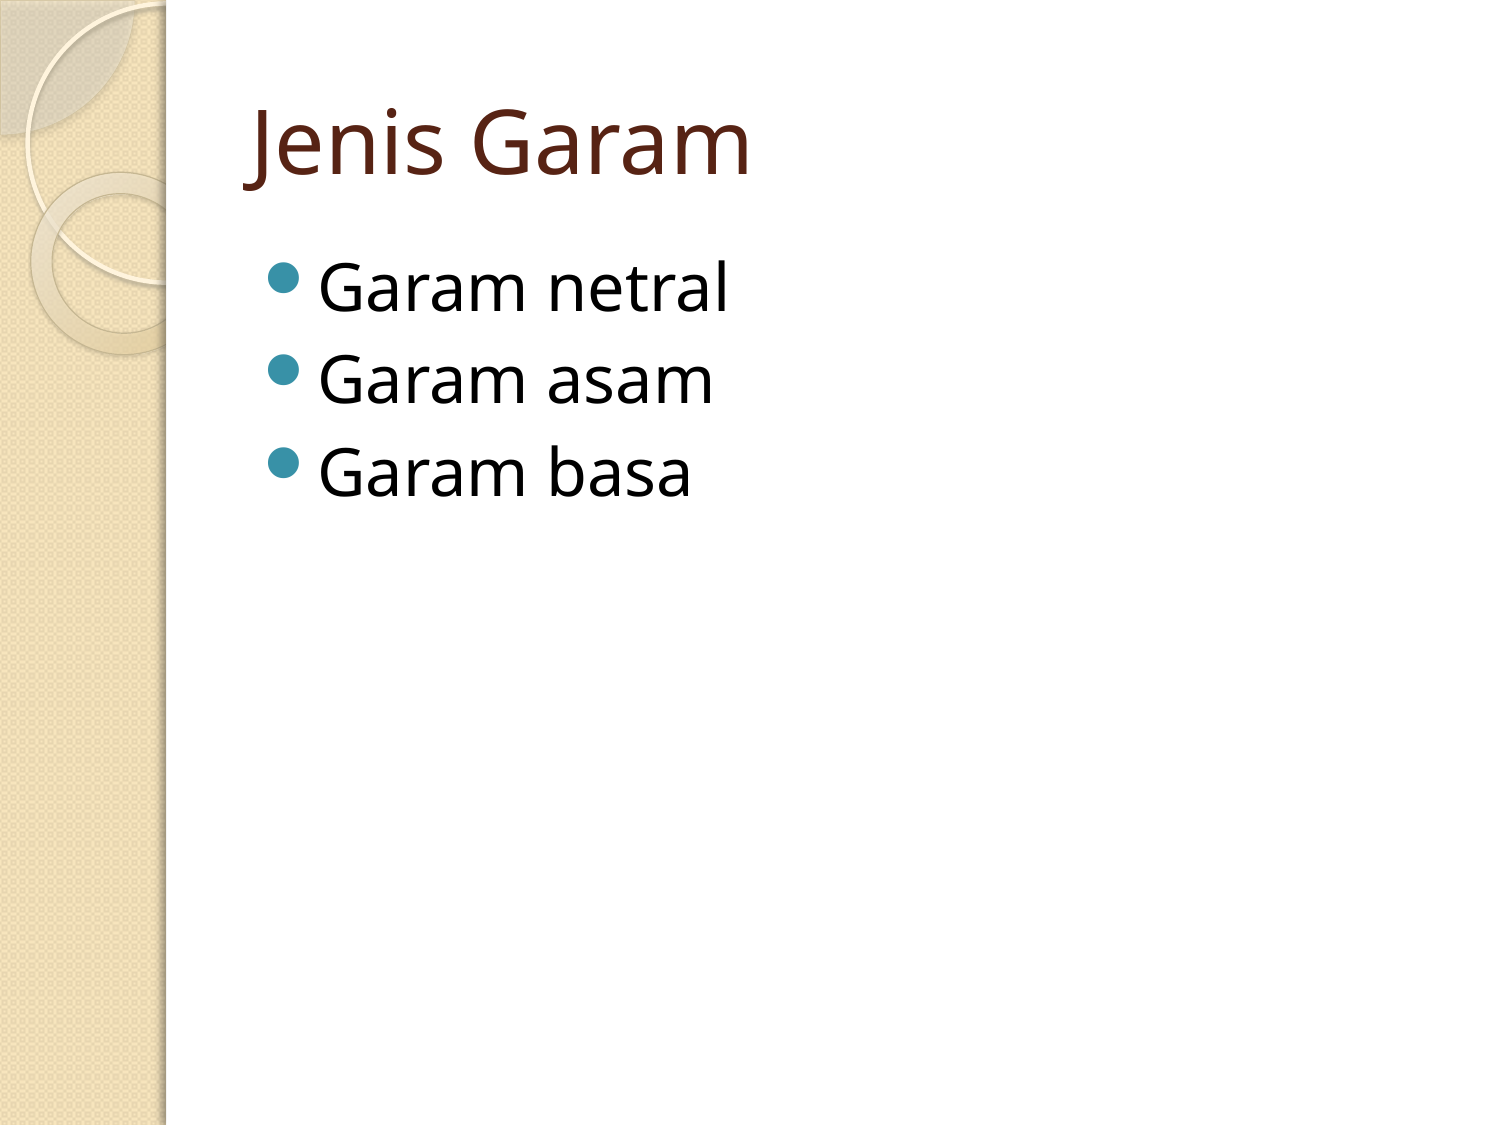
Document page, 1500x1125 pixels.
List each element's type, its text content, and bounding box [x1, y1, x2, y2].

list Garam netral Garam asam Garam basa [235, 237, 1466, 1025]
title Jenis Garam [235, 45, 1466, 233]
